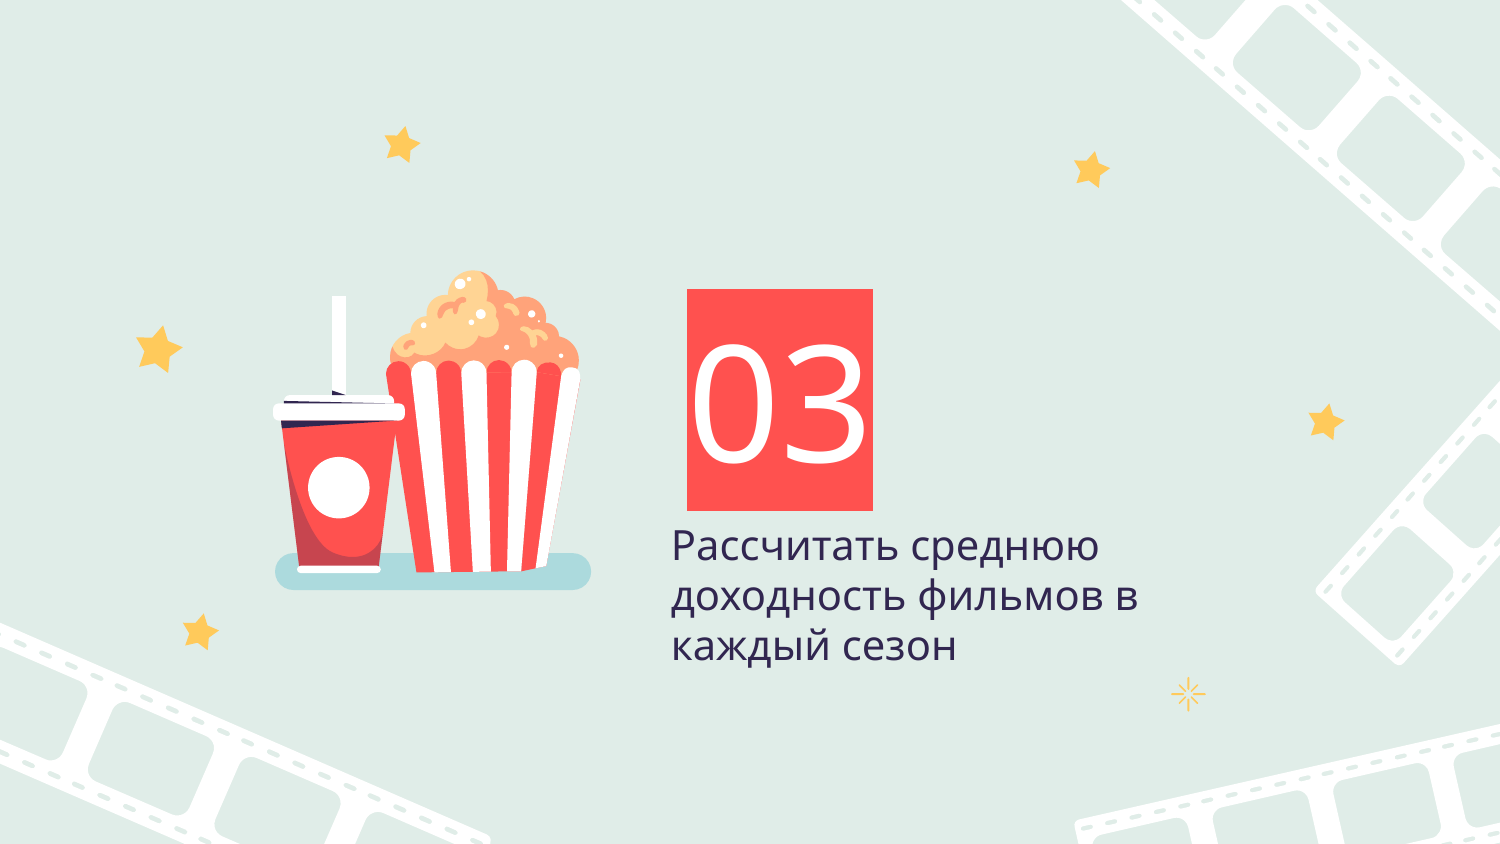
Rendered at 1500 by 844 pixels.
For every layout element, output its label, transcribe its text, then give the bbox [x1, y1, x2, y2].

text_box [1308, 403, 1345, 441]
text_box [136, 325, 183, 373]
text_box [272, 295, 406, 574]
title Рассчитать среднюю доходность фильмов в каждый сезон [655, 503, 1260, 611]
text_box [1170, 676, 1207, 712]
text_box [182, 613, 220, 651]
title 03 [672, 310, 970, 486]
text_box [278, 582, 359, 591]
text_box [384, 126, 421, 163]
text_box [361, 283, 594, 586]
text_box [1074, 151, 1111, 189]
